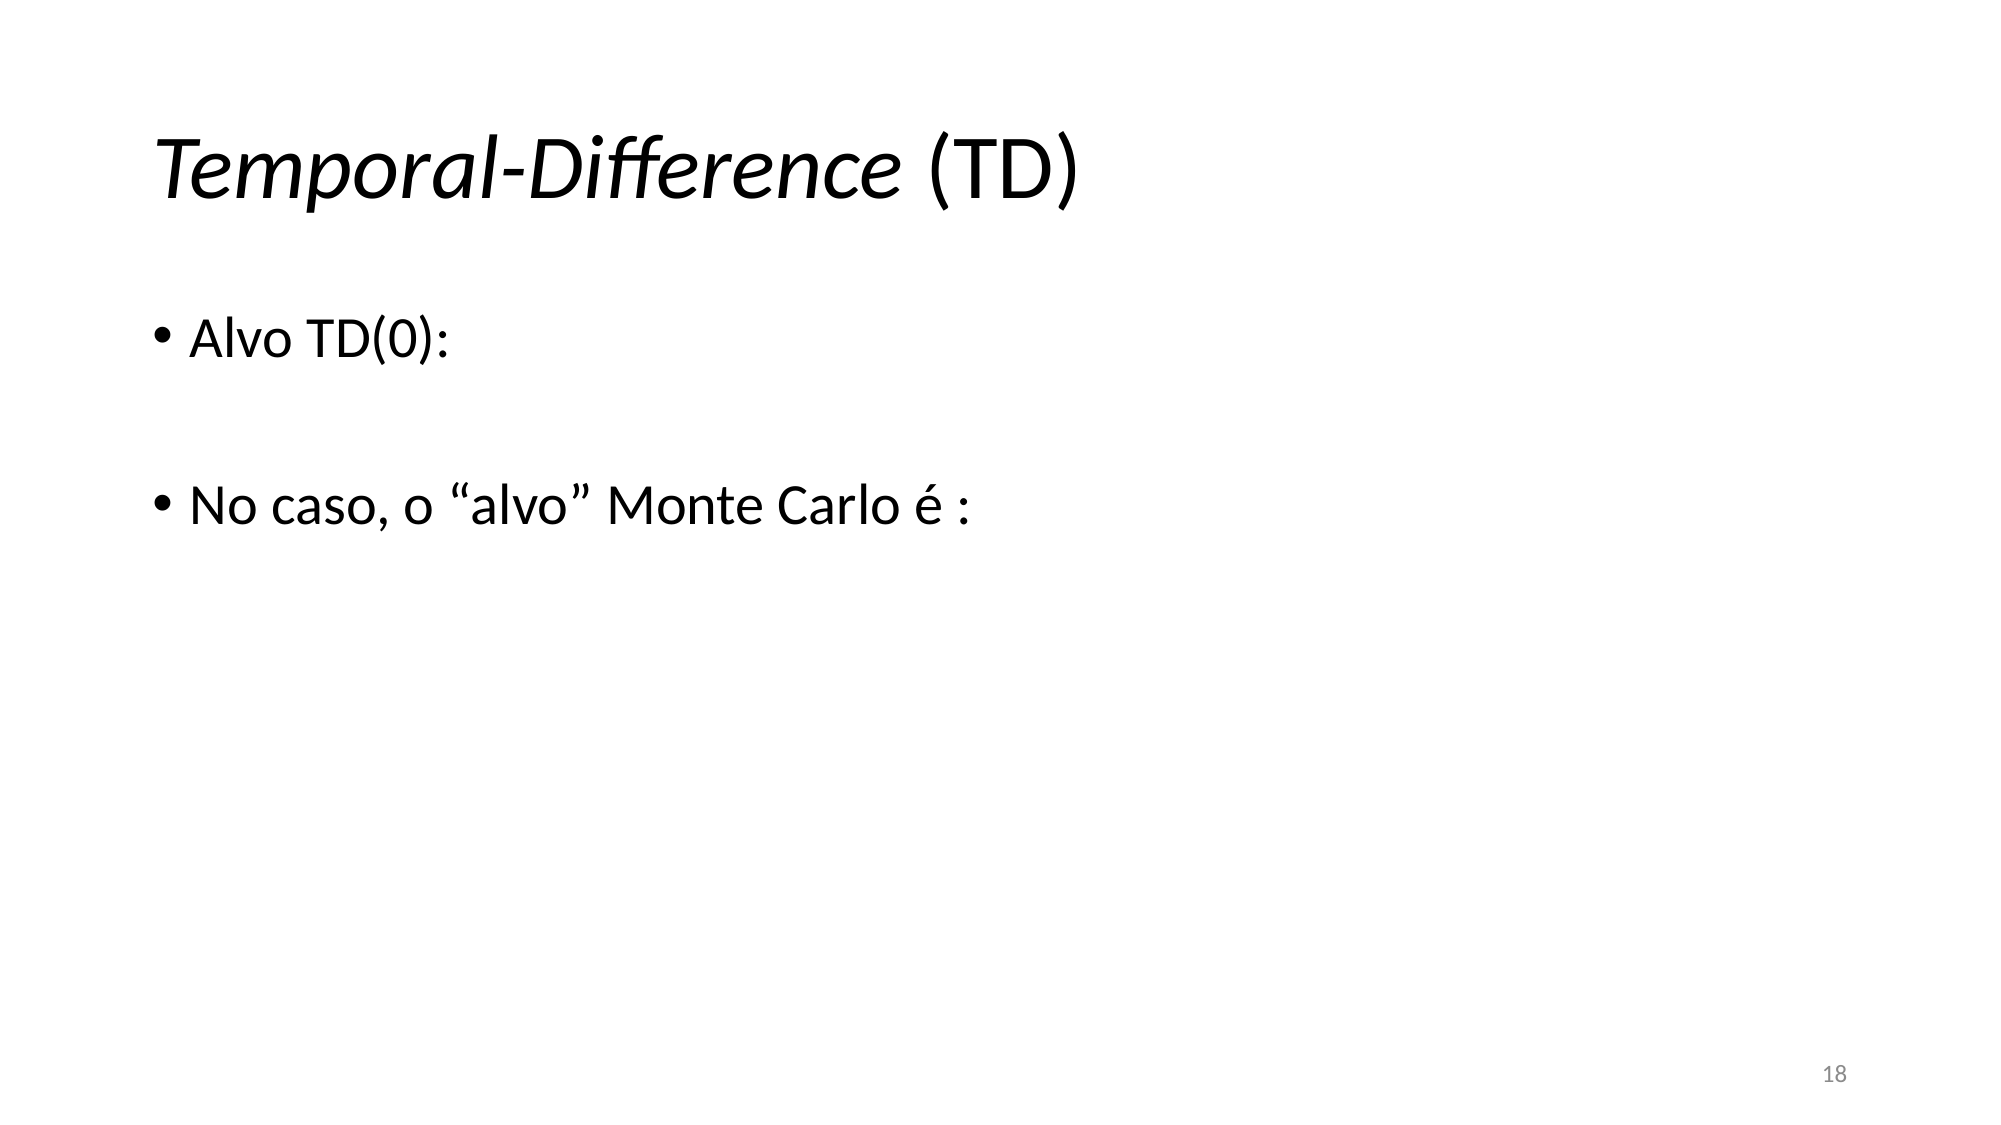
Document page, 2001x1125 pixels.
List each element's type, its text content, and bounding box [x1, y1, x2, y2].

slide_number 18 [1412, 1042, 1863, 1103]
title Temporal-Difference (TD) [137, 59, 1863, 278]
